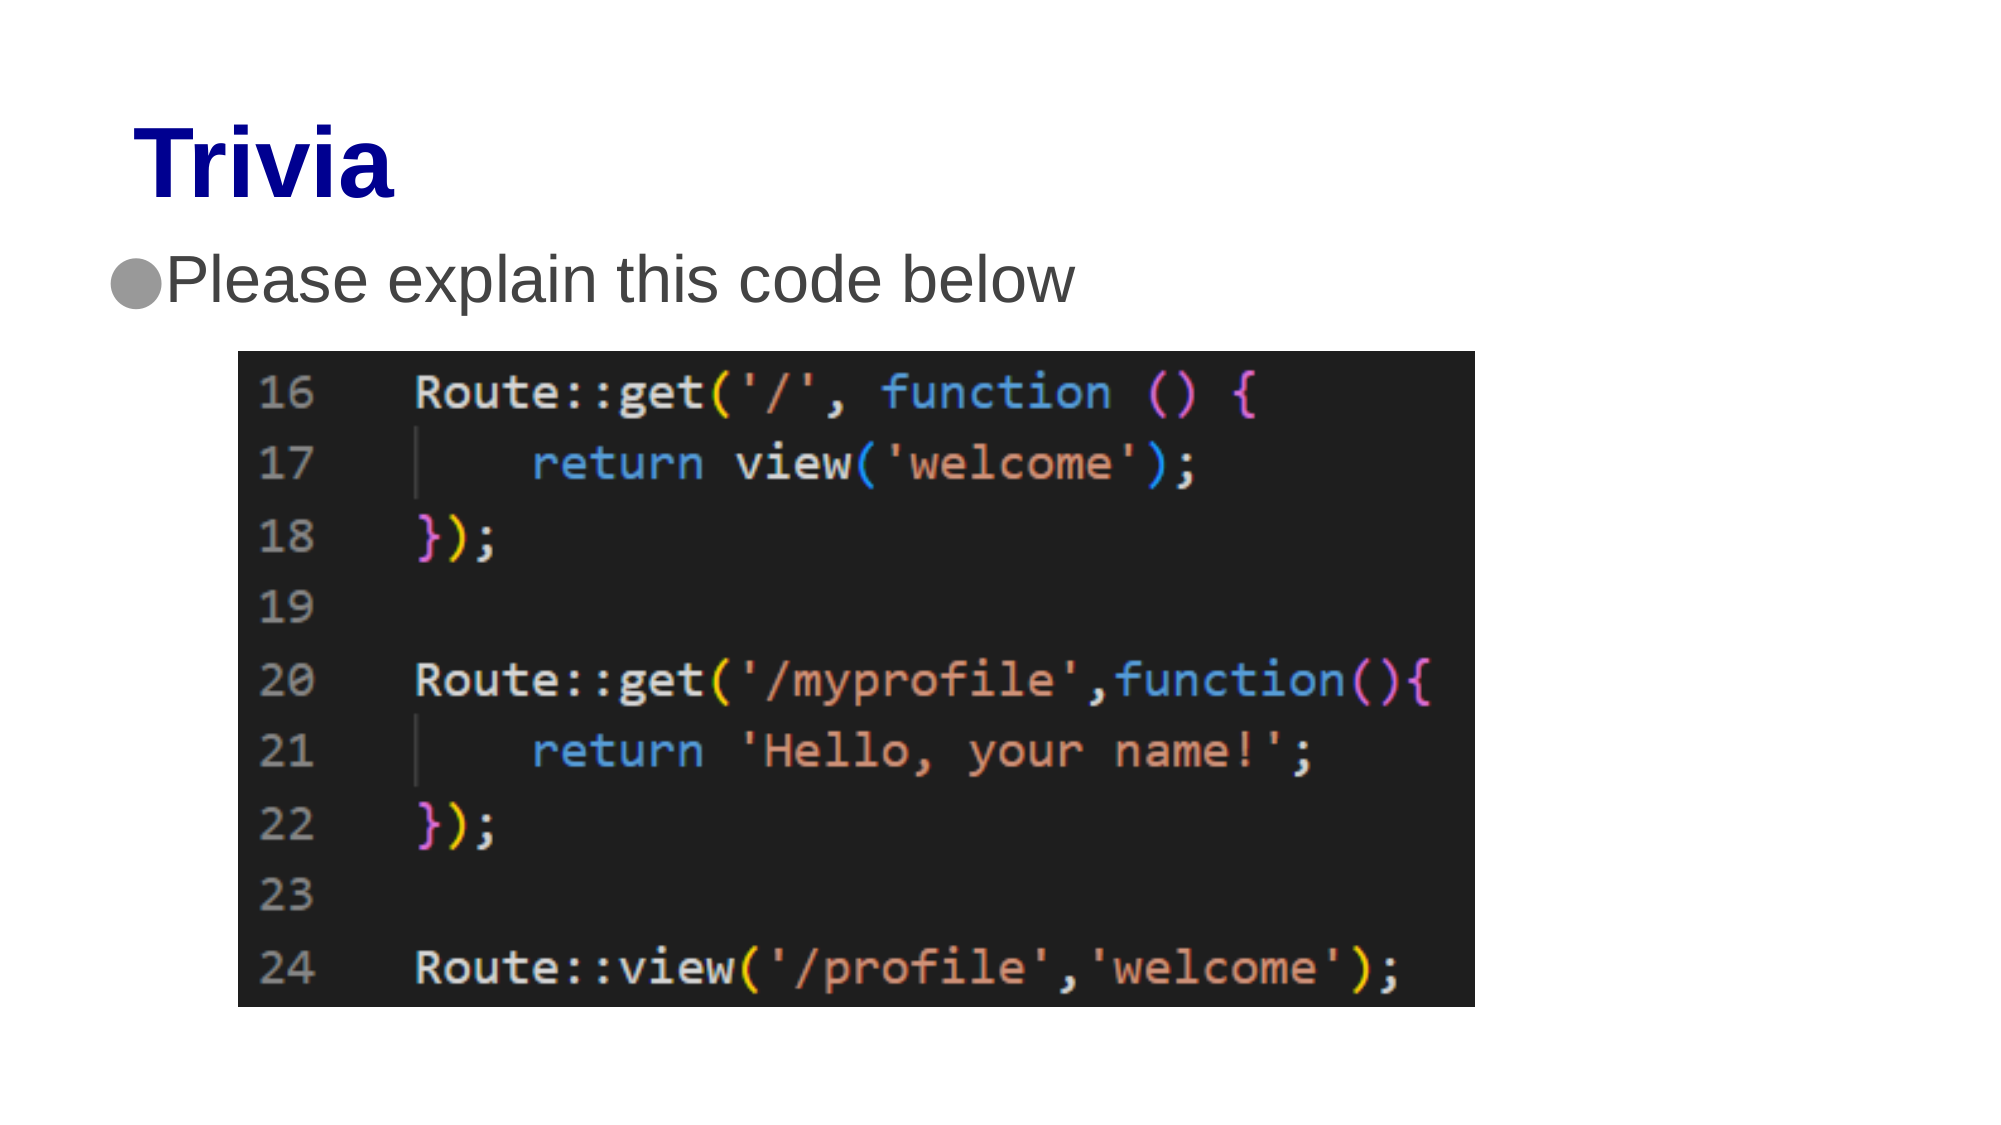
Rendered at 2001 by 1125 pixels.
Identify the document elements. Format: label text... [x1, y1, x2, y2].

list Please explain this code below [84, 235, 1916, 890]
title Trivia [133, 97, 1675, 204]
picture [238, 350, 1475, 1007]
